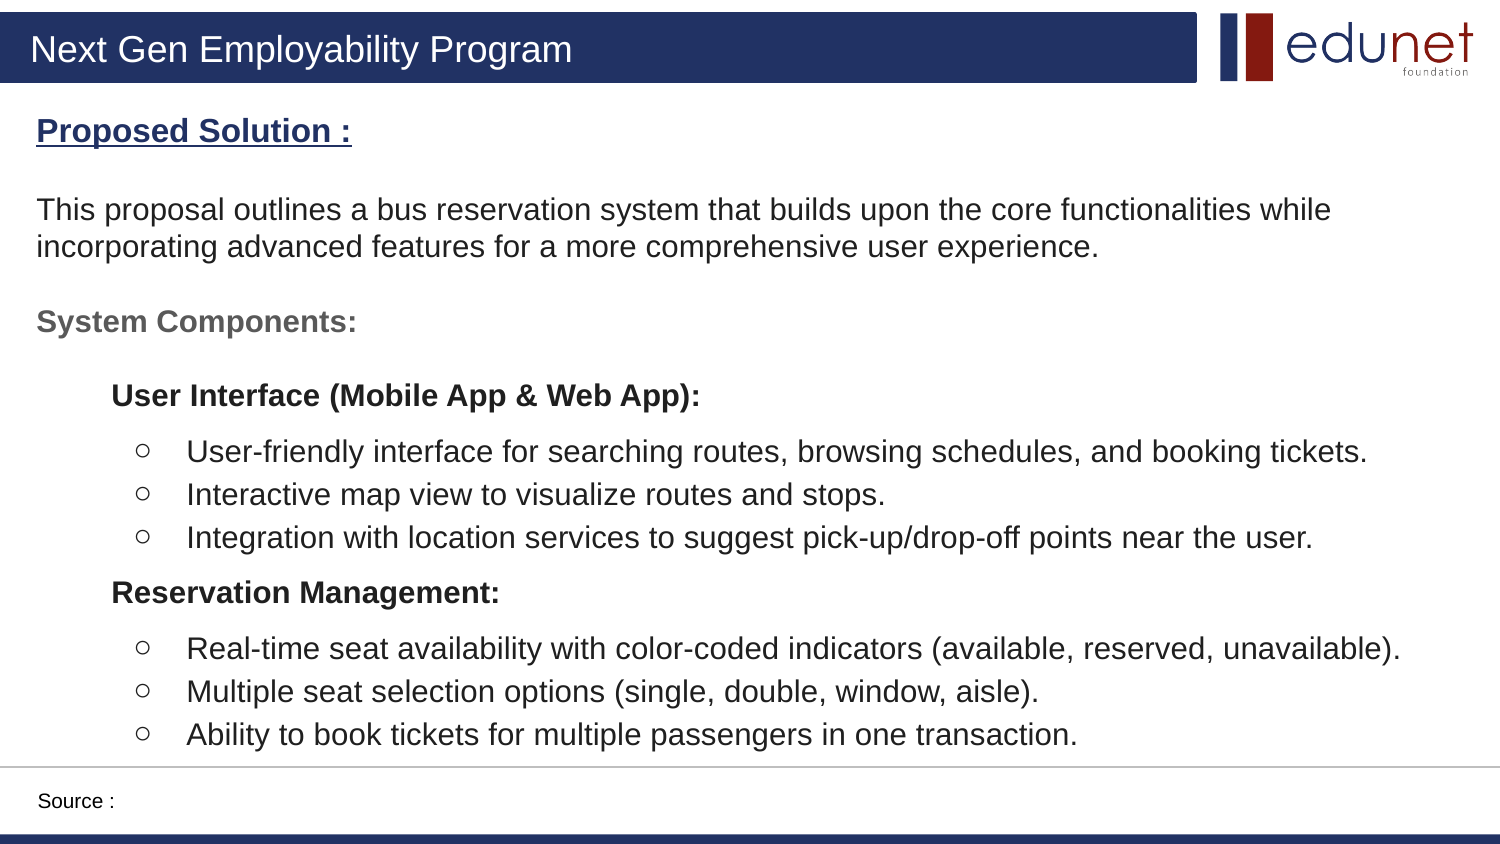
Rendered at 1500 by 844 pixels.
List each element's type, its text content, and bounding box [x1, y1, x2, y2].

title Proposed Solution : This proposal outlines a bus reservation system that builds upon the core functionalities while incorporating advanced features for a more comprehensive user experience. System Components: User Interface (Mobile App & Web App): User-friendly interface for searching routes, browsing schedules, and booking tickets. Interactive map view to visualize routes and stops. Integration with location services to suggest pick-up/drop-off points near the user. Reservation Management: Real-time seat availability with color-coded indicators (available, reserved, unavailable). Multiple seat selection options (single, double, window, aisle). Ability to book tickets for multiple passengers in one transaction. [21, 94, 1476, 761]
picture [1279, 14, 1482, 83]
text_box Source : [22, 776, 139, 826]
